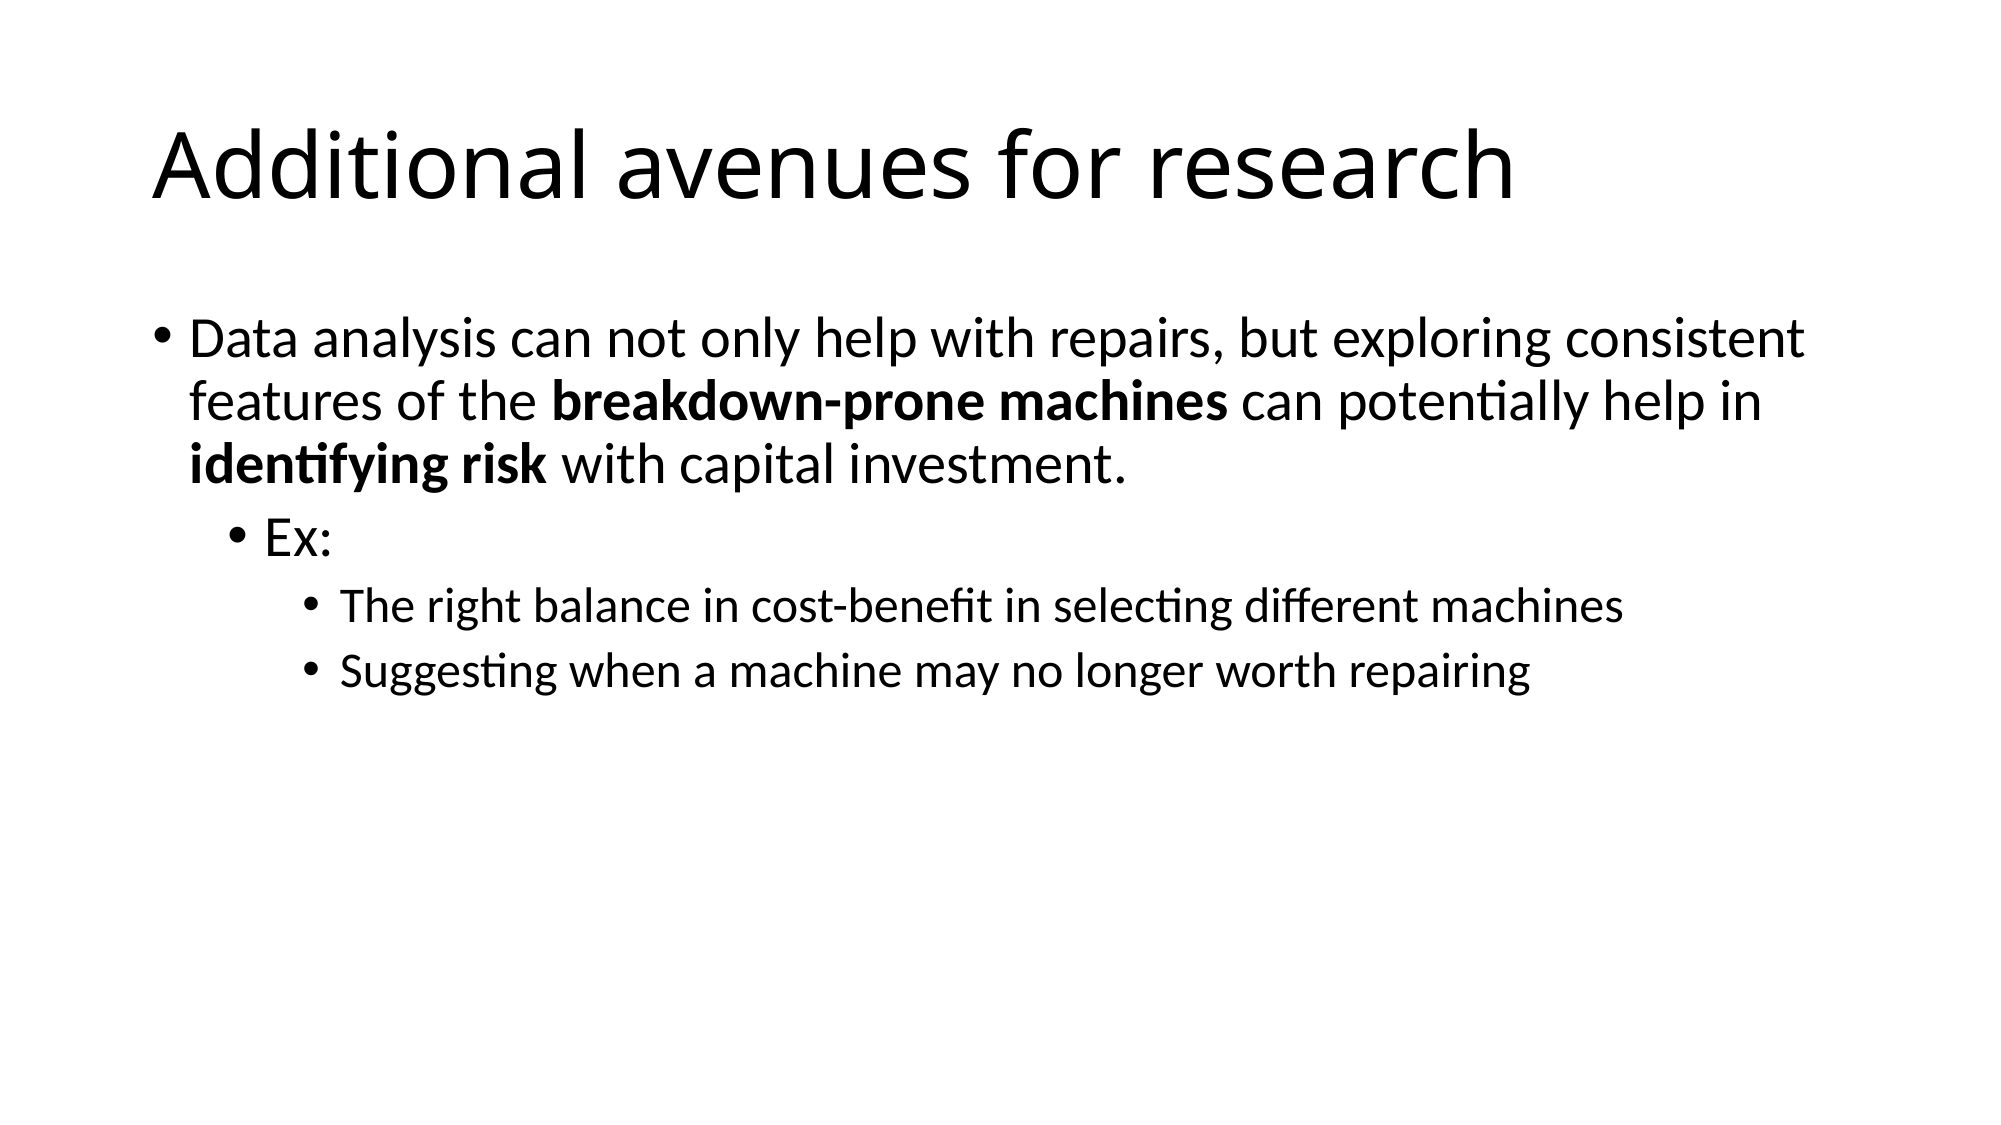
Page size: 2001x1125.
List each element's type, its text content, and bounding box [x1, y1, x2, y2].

list Data analysis can not only help with repairs, but exploring consistent features of the breakdown-prone machines can potentially help in identifying risk with capital investment. Ex: The right balance in cost-benefit in selecting different machines Suggesting when a machine may no longer worth repairing [137, 299, 1863, 1014]
title Additional avenues for research [137, 59, 1863, 278]
